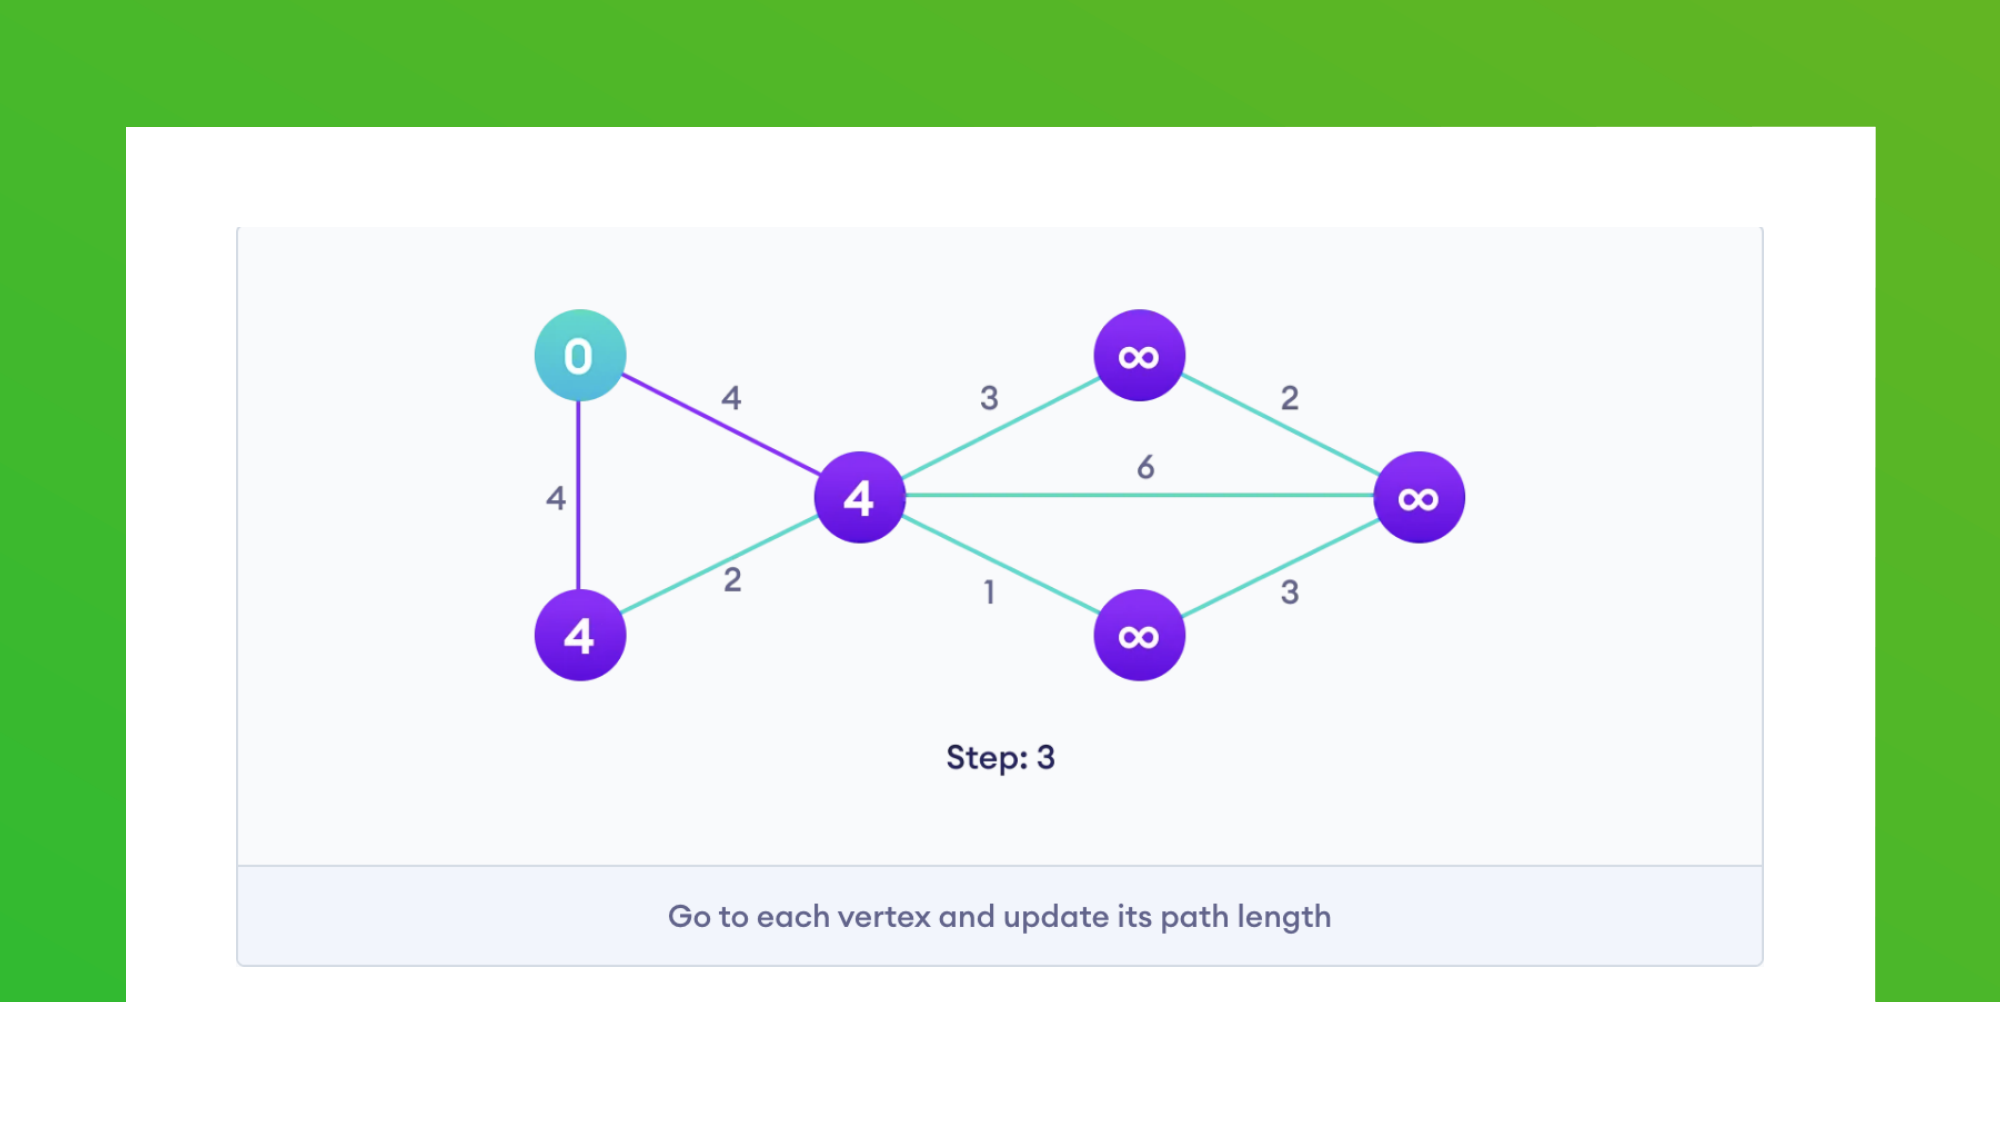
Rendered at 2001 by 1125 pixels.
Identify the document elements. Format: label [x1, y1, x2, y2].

list [236, 227, 1764, 967]
